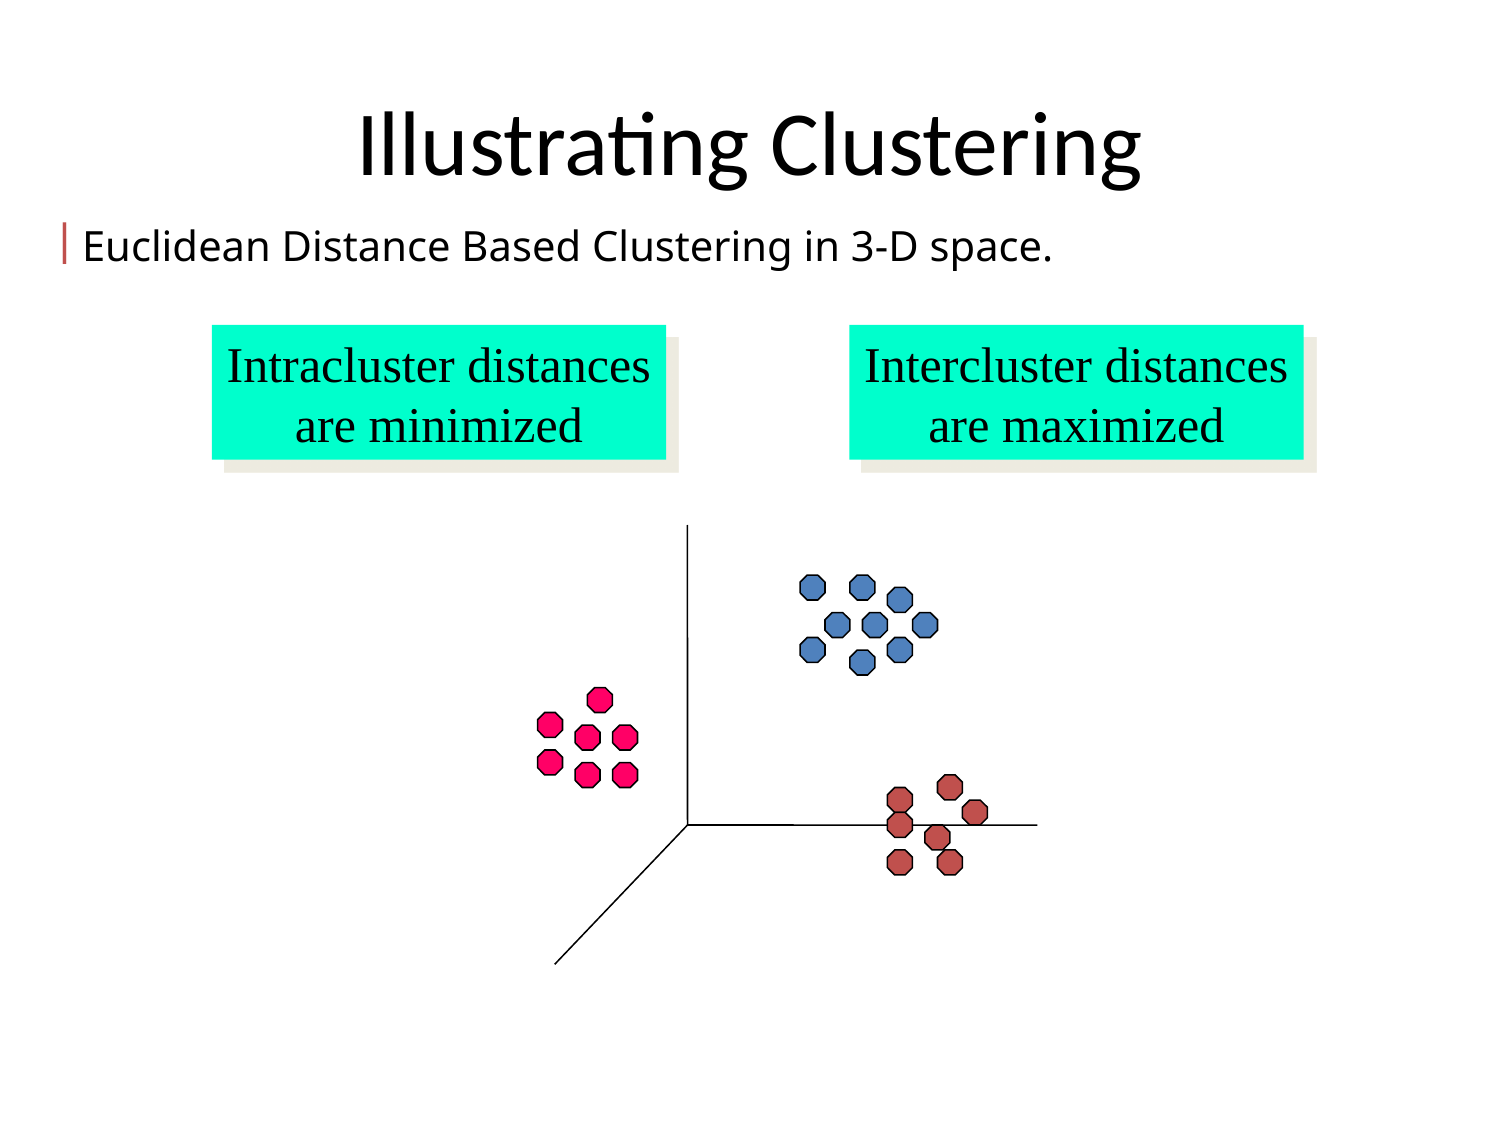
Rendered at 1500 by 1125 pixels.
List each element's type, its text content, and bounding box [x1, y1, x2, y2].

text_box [537, 524, 1038, 965]
title Illustrating Clustering [75, 45, 1425, 233]
text_box Intercluster distances are maximized [849, 324, 1304, 460]
text_box Euclidean Distance Based Clustering in 3-D space. [32, 212, 1069, 278]
text_box Intracluster distances are minimized [211, 324, 667, 460]
